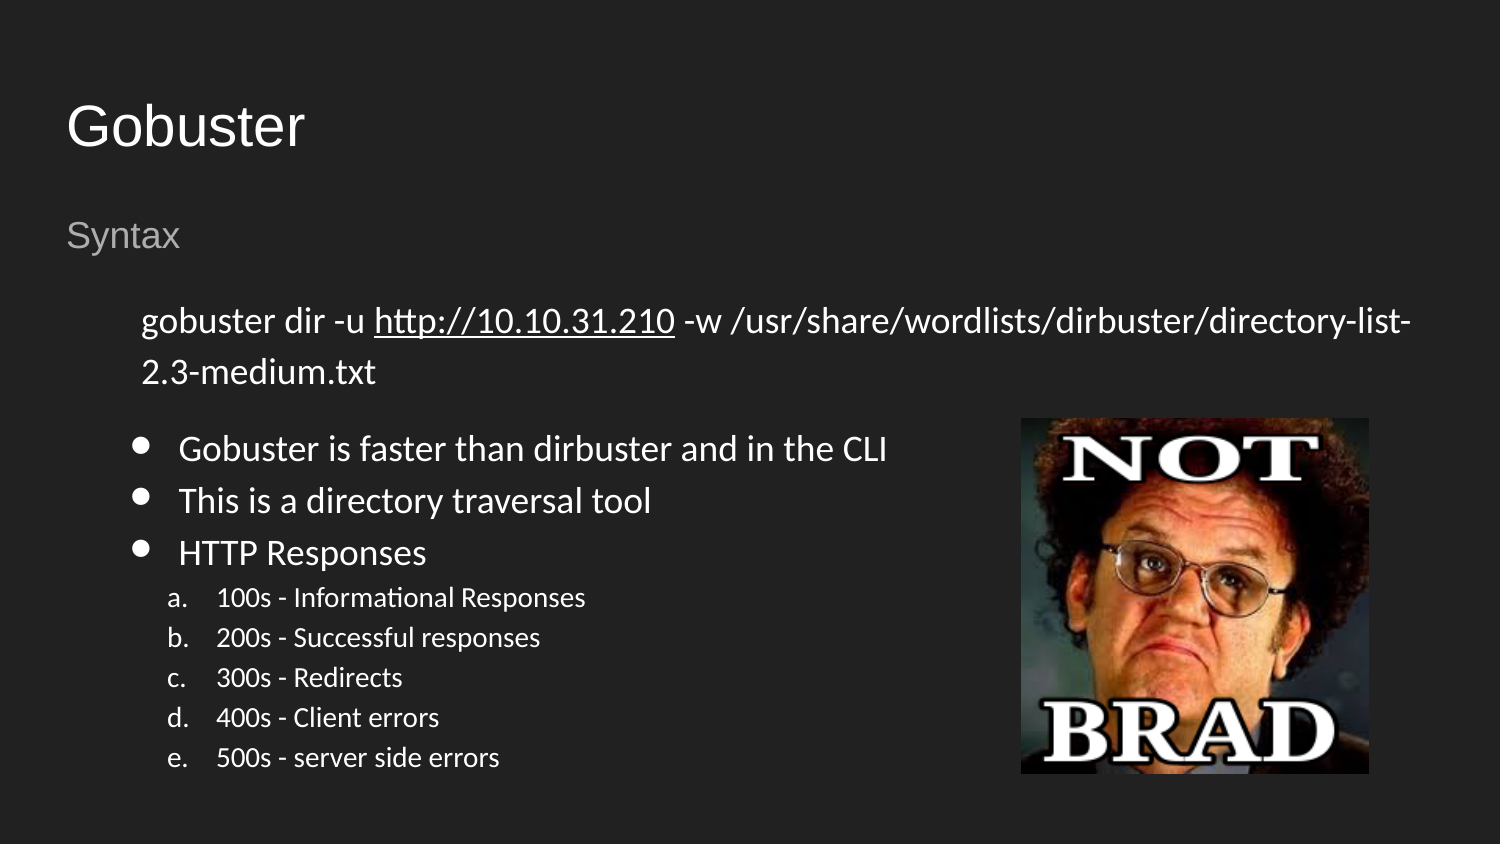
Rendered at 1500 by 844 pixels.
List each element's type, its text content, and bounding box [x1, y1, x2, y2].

list Syntax gobuster dir -u http://10.10.31.210 -w /usr/share/wordlists/dirbuster/directory-list-2.3-medium.txt Gobuster is faster than dirbuster and in the CLI This is a directory traversal tool HTTP Responses 100s - Informational Responses 200s - Successful responses 300s - Redirects 400s - Client errors 500s - server side errors [51, 189, 1449, 750]
title Gobuster [51, 72, 1449, 167]
picture [1021, 418, 1369, 774]
